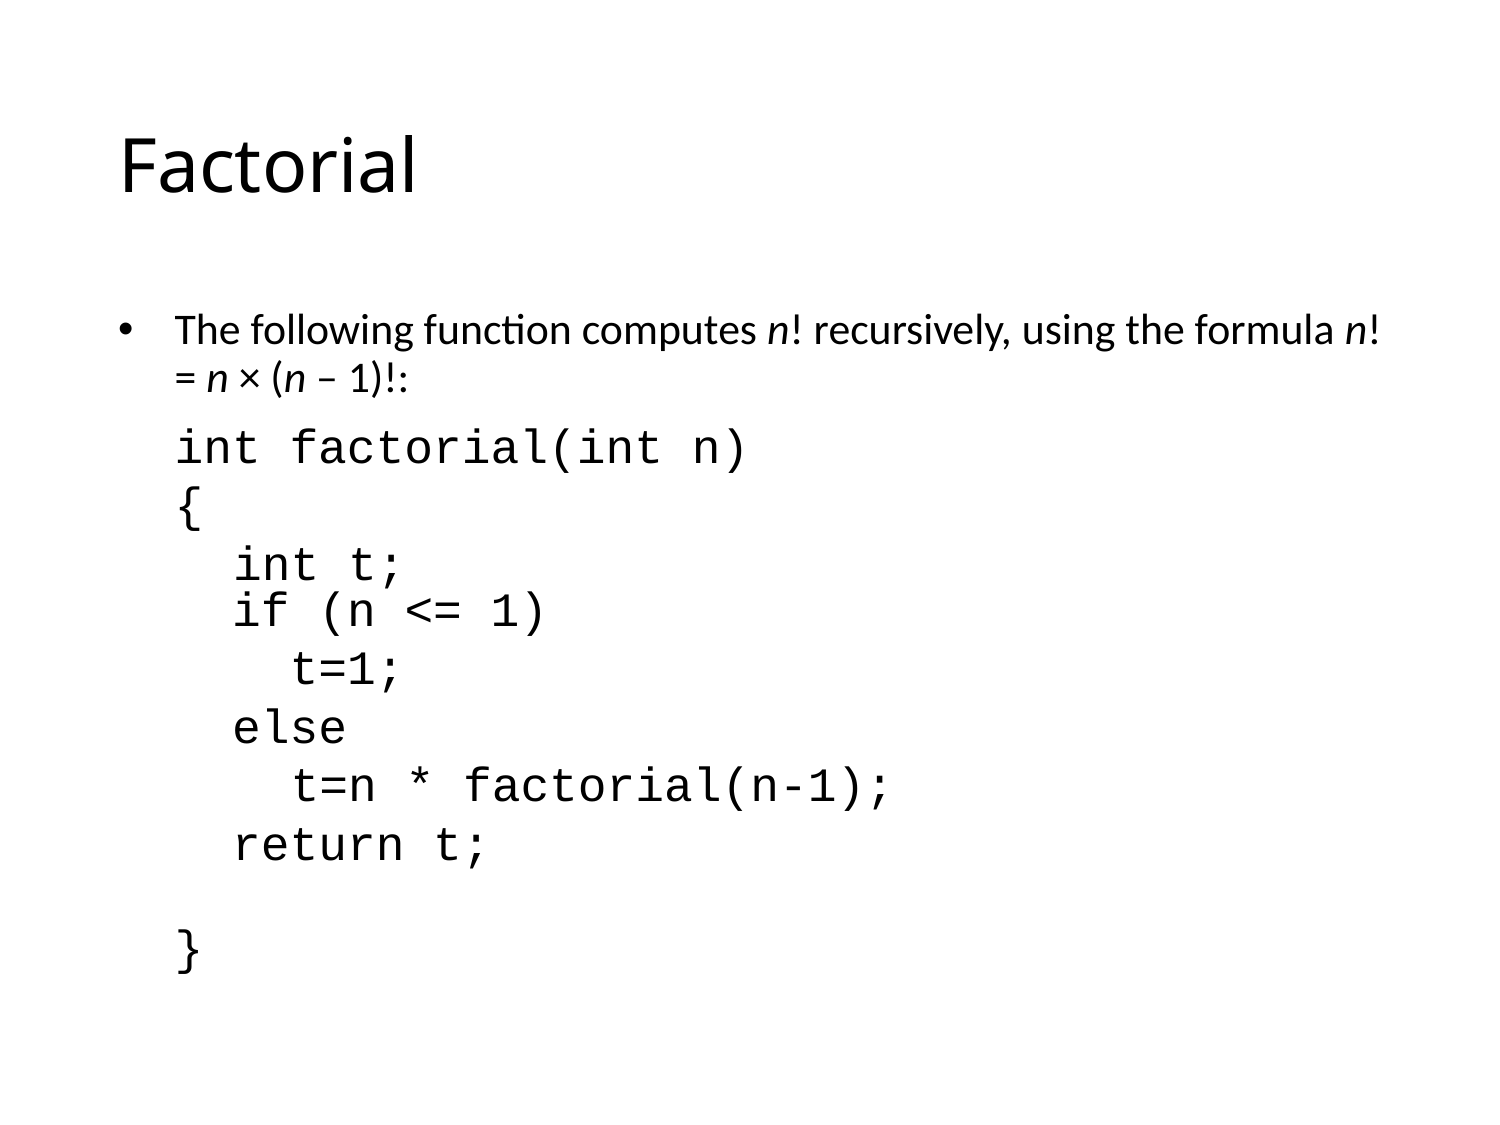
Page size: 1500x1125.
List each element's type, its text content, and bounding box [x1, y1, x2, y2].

title Factorial [103, 59, 1397, 278]
list The following function computes n! recursively, using the formula n! = n × (n – 1)!: int factorial(int n) { int t; if (n <= 1) t=1; else t=n * factorial(n-1); return t; } [103, 299, 1397, 1014]
